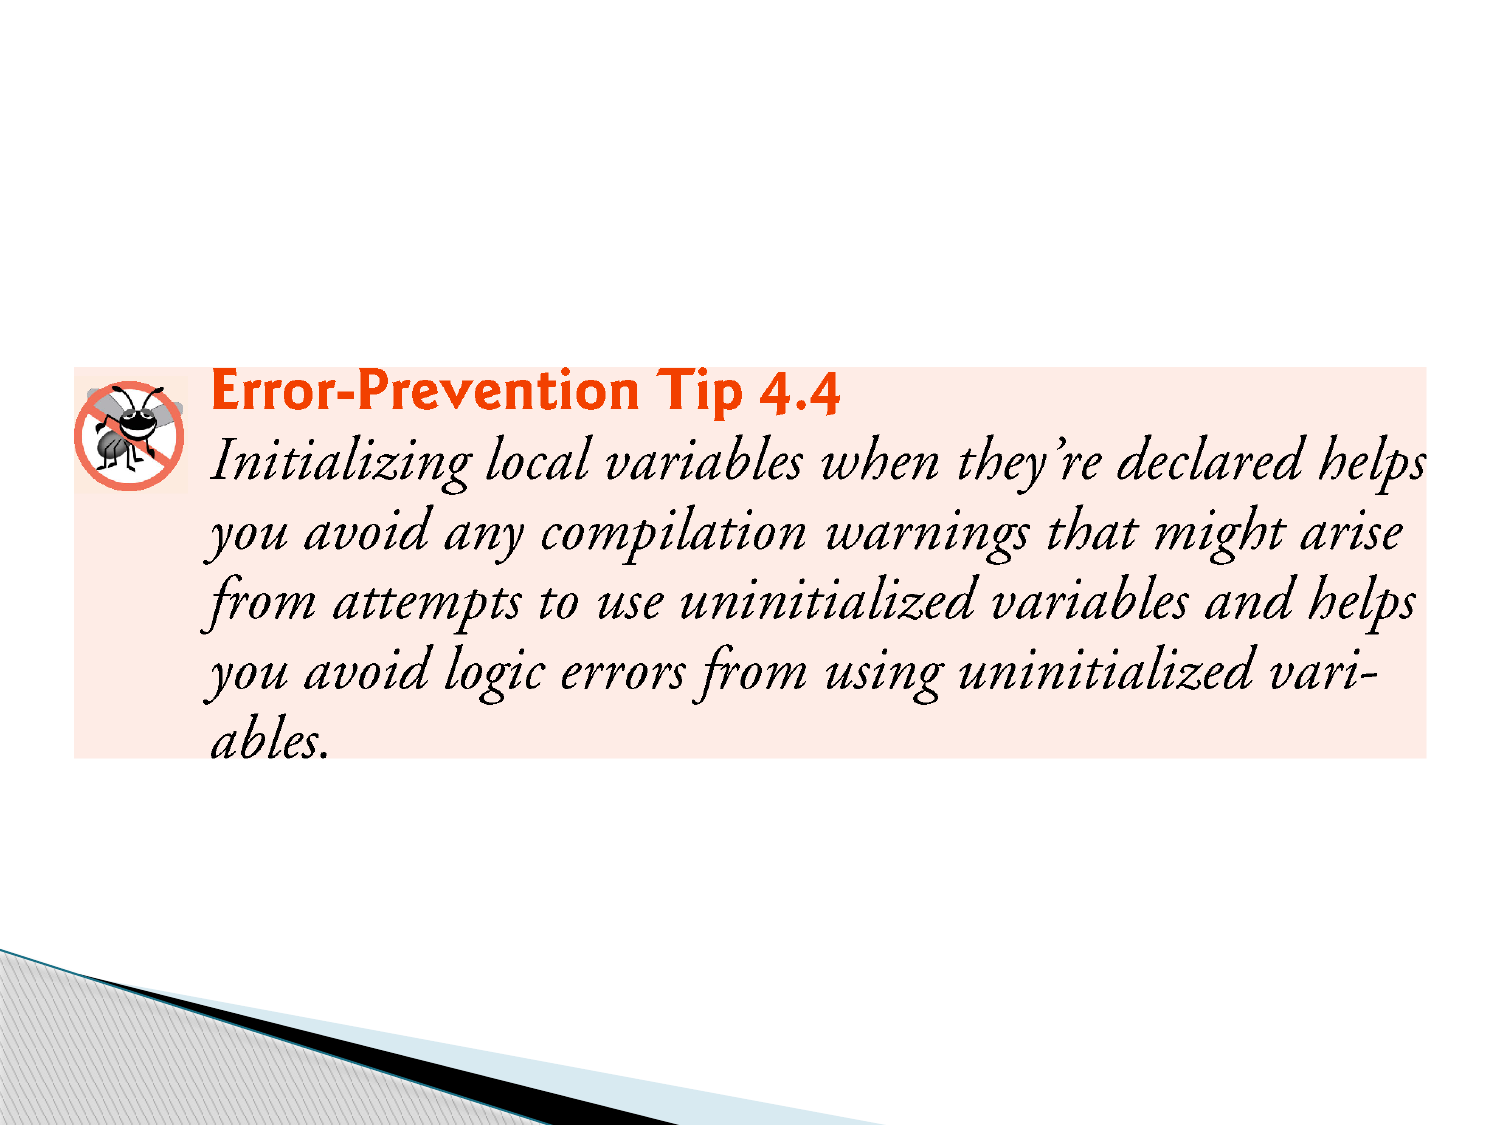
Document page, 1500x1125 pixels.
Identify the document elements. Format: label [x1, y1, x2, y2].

picture [0, 292, 1500, 832]
